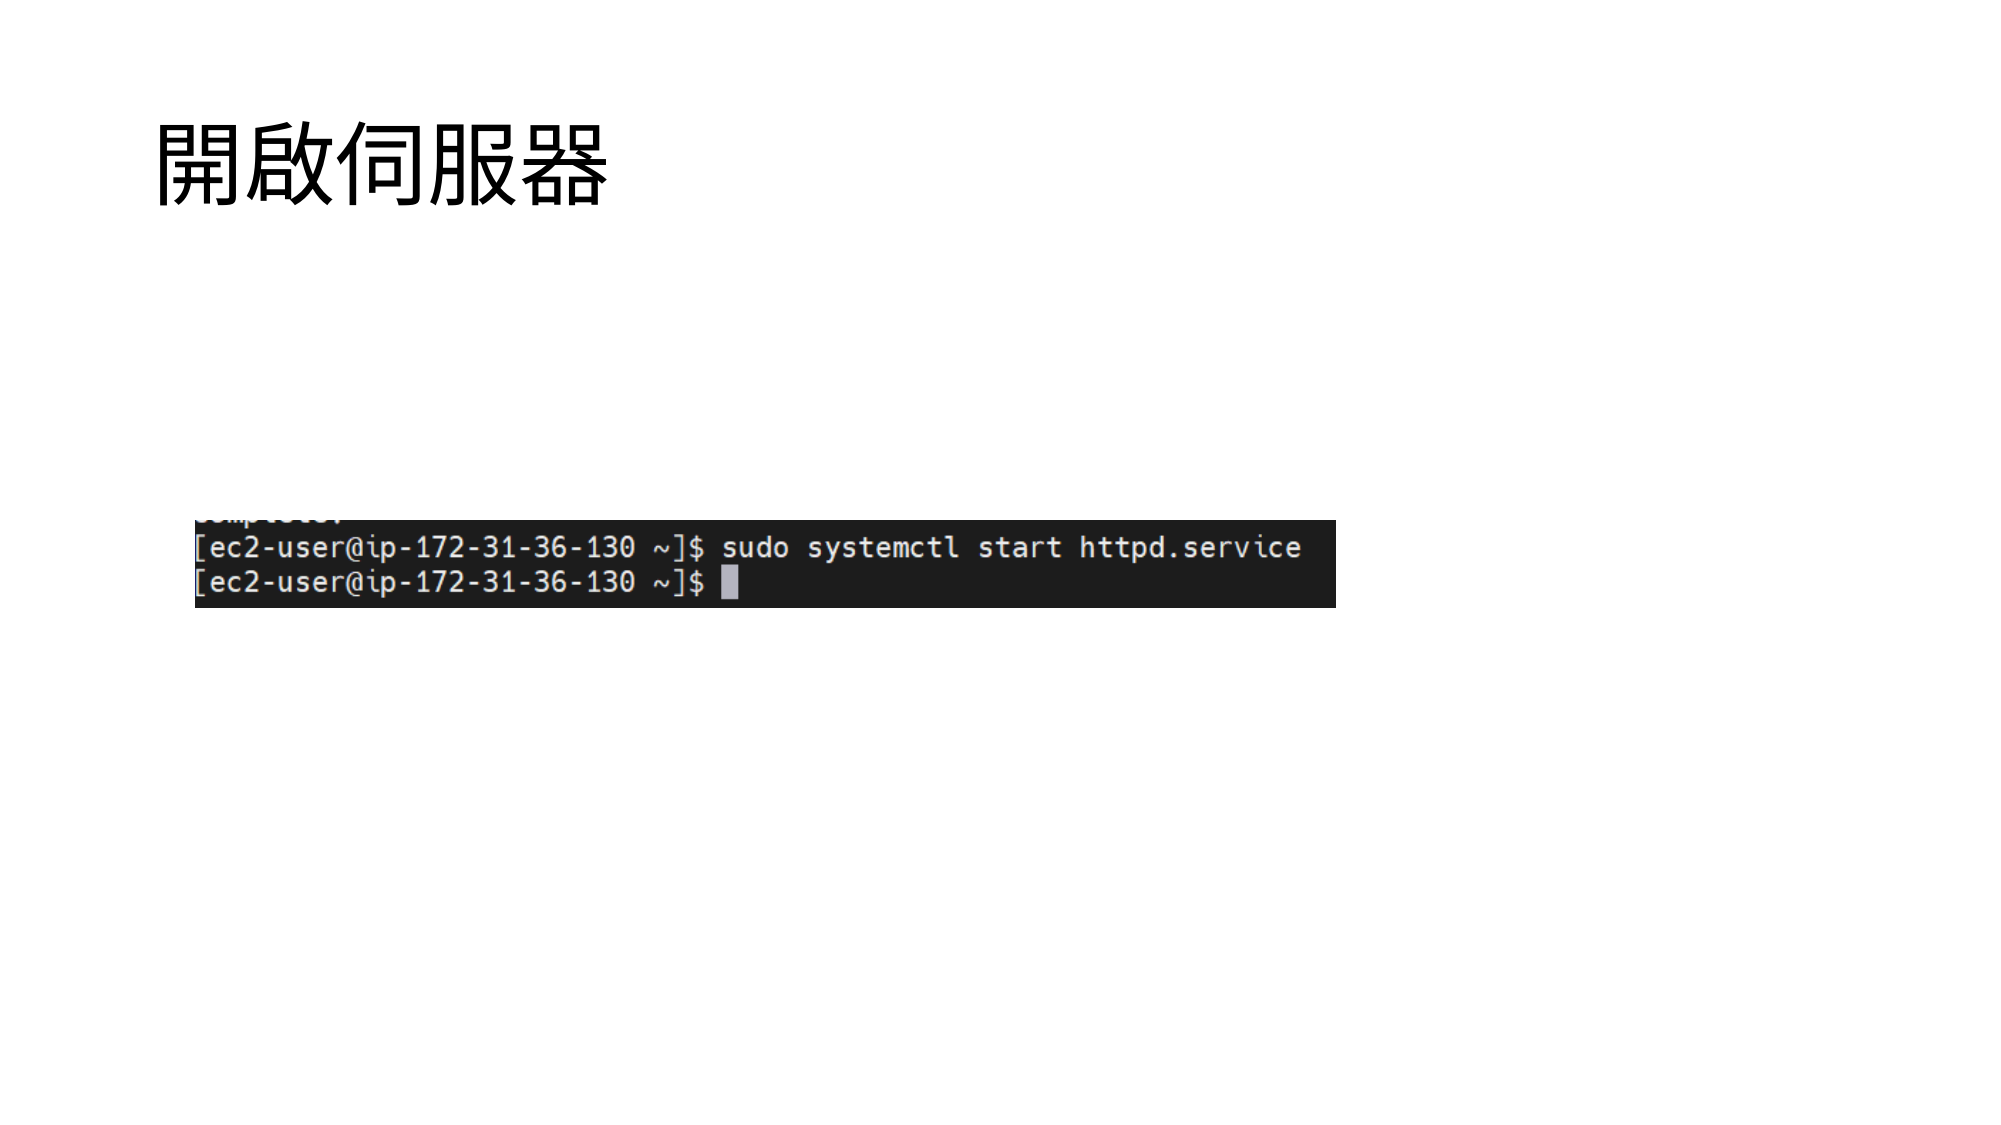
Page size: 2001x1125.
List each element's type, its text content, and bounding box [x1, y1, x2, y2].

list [195, 520, 1336, 608]
title 開啟伺服器 [137, 59, 1863, 278]
